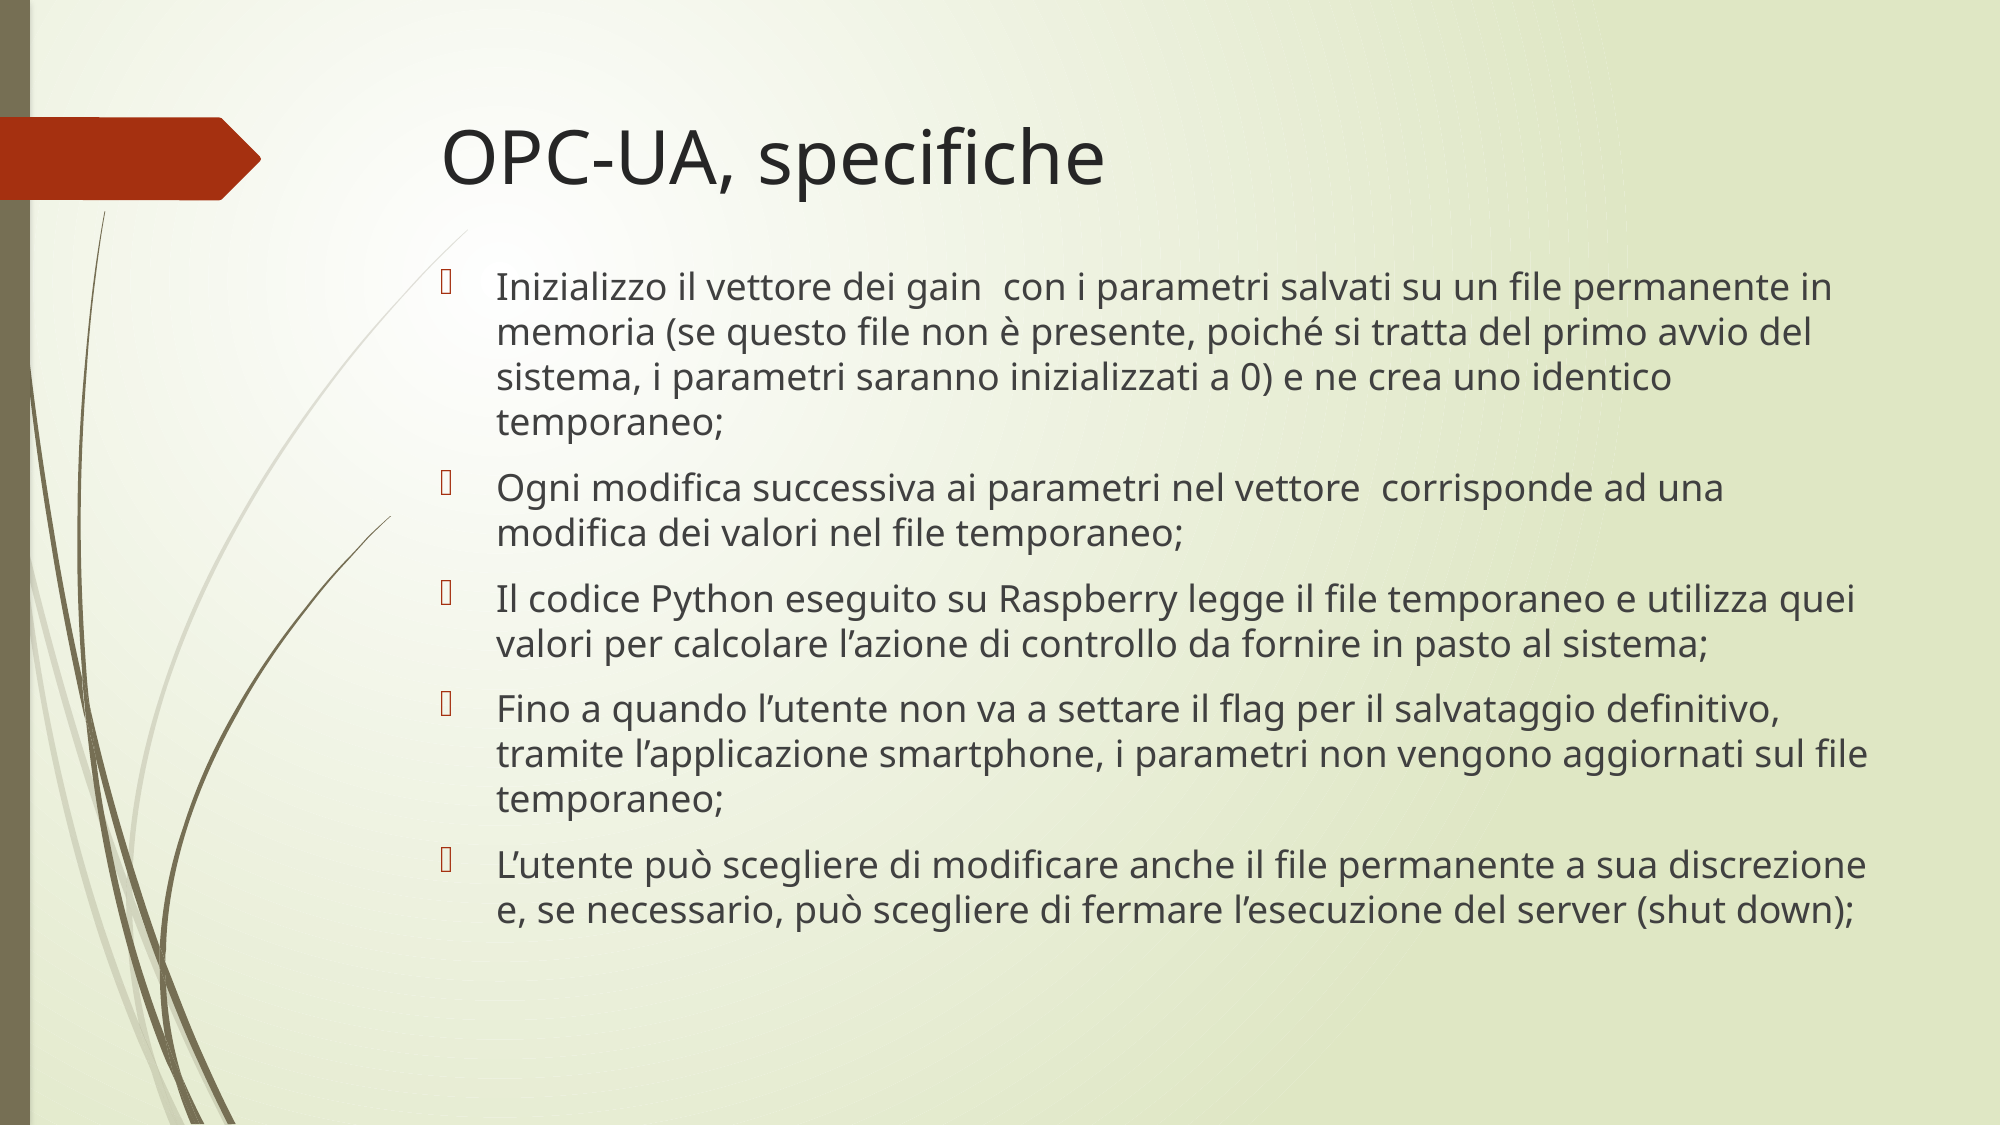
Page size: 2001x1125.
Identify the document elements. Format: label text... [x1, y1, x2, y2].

title OPC-UA, specifiche [425, 102, 1888, 228]
